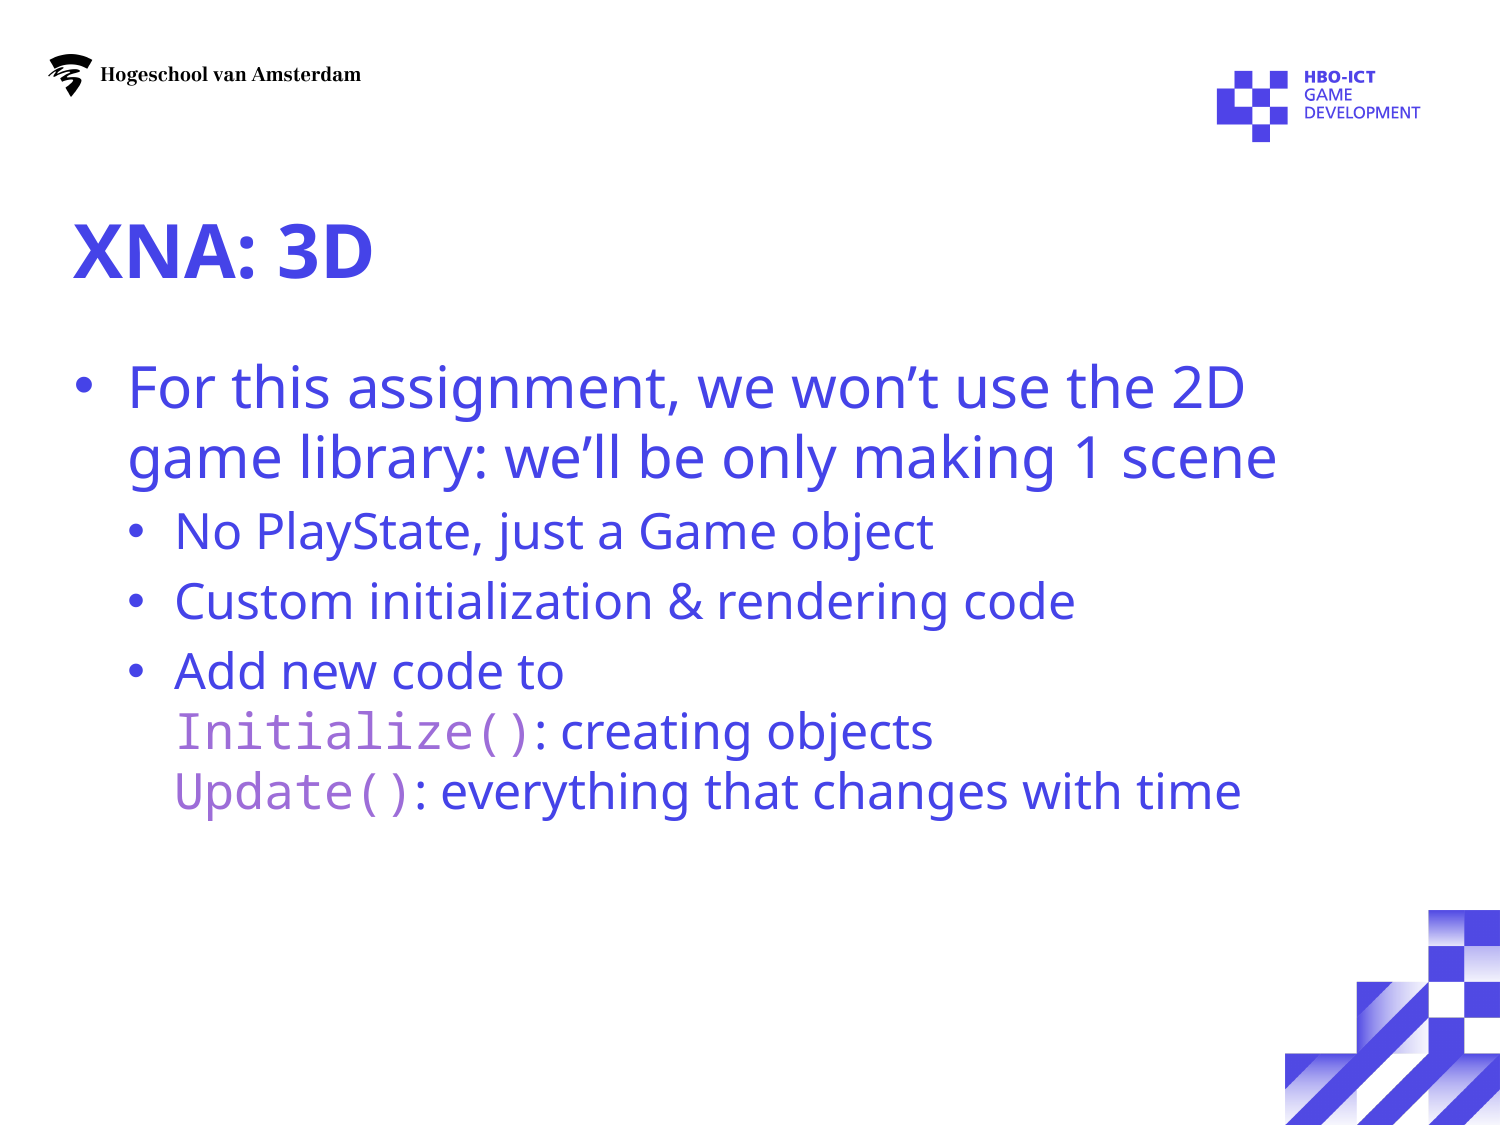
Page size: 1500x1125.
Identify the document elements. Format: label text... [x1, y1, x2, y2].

picture [48, 54, 361, 97]
list For this assignment, we won’t use the 2D game library: we’ll be only making 1 scene No PlayState, just a Game object Custom initialization & rendering code Add new code to Initialize(): creating objects Update(): everything that changes with time [58, 342, 1410, 1006]
picture [1285, 910, 1500, 1125]
title XNA: 3D [59, 154, 1409, 342]
picture [1181, 35, 1447, 166]
